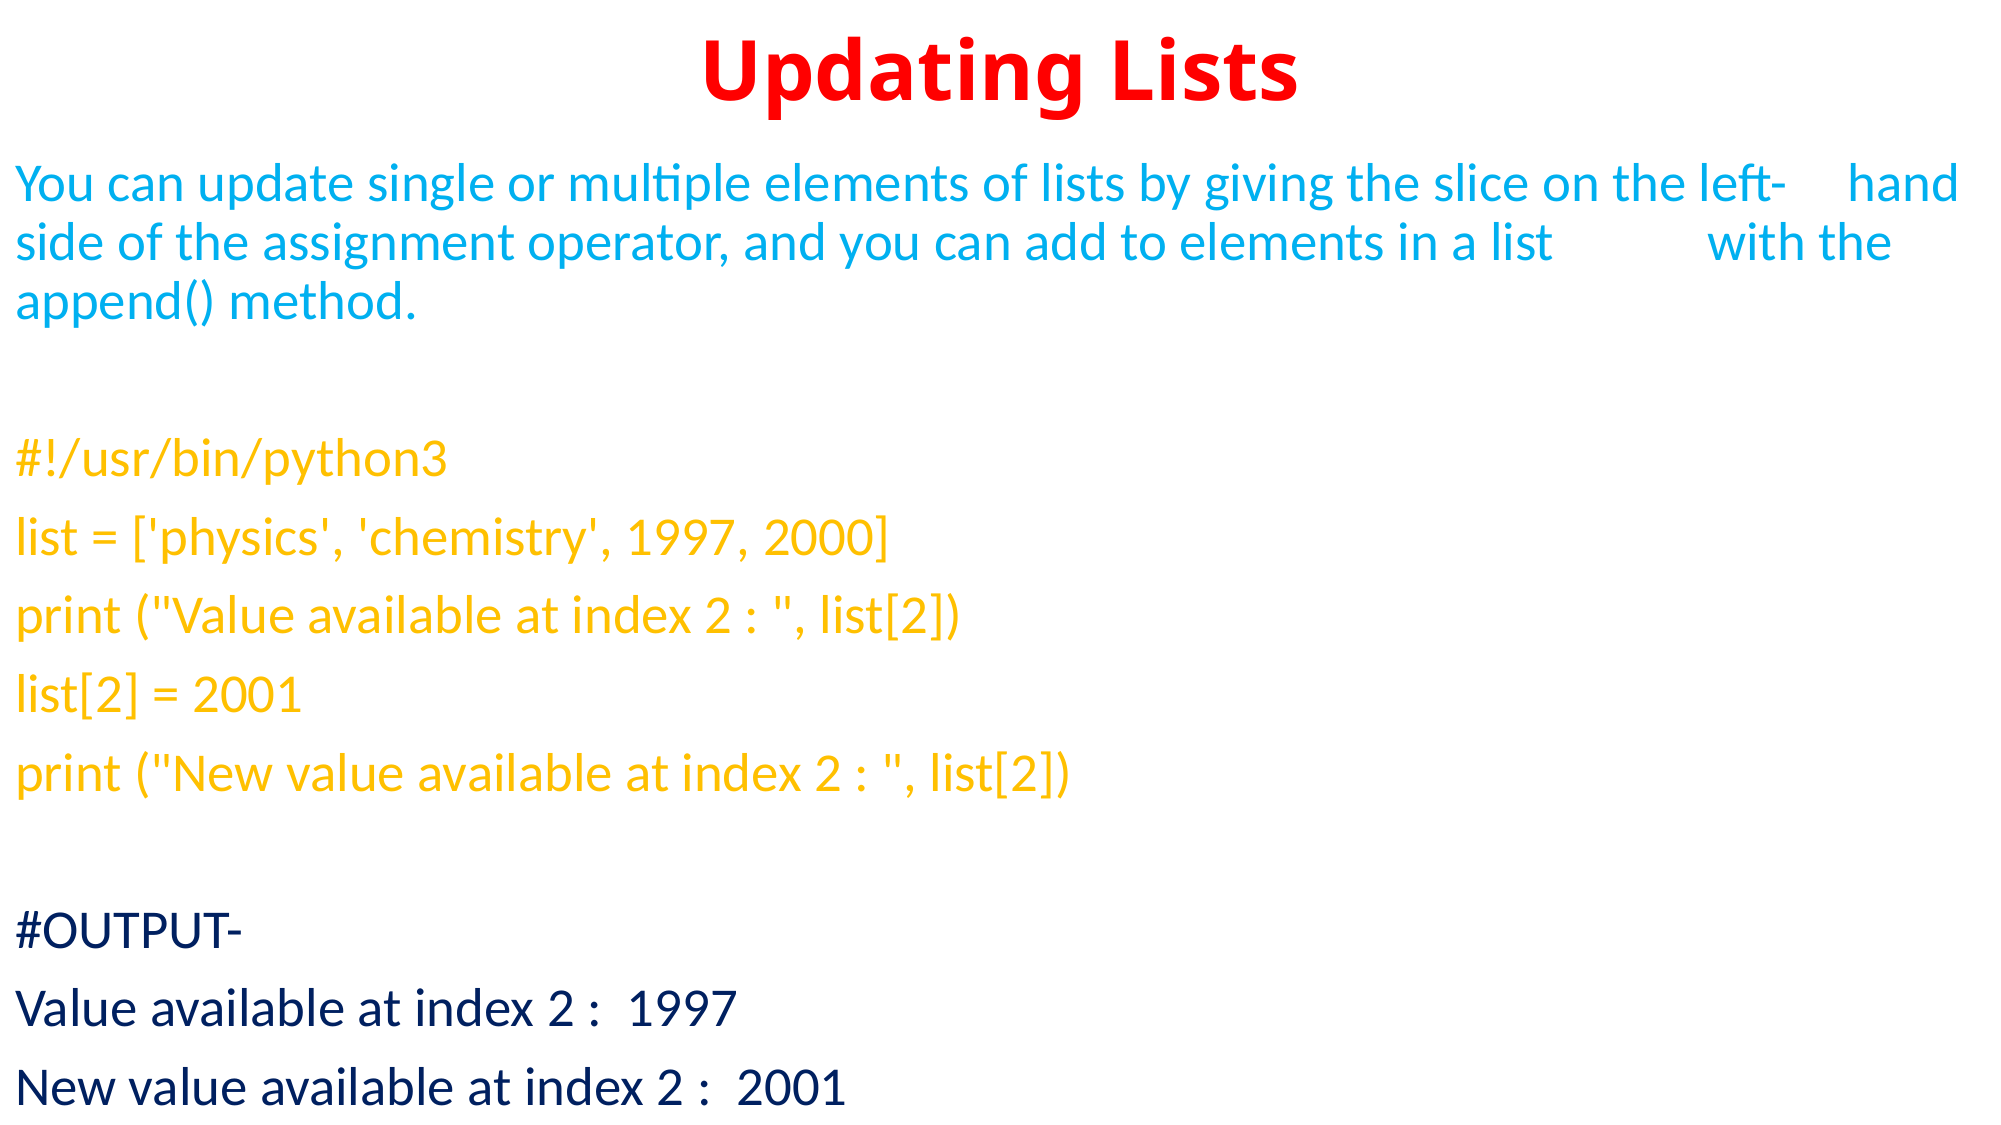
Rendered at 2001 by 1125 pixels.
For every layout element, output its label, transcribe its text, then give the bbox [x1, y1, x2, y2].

title Updating Lists [0, 0, 2000, 147]
list You can update single or multiple elements of lists by giving the slice on the left- hand side of the assignment operator, and you can add to elements in a list with the append() method. #!/usr/bin/python3 list = ['physics', 'chemistry', 1997, 2000] print ("Value available at index 2 : ", list[2]) list[2] = 2001 print ("New value available at index 2 : ", list[2]) #OUTPUT- Value available at index 2 : 1997 New value available at index 2 : 2001 [0, 147, 2000, 1125]
